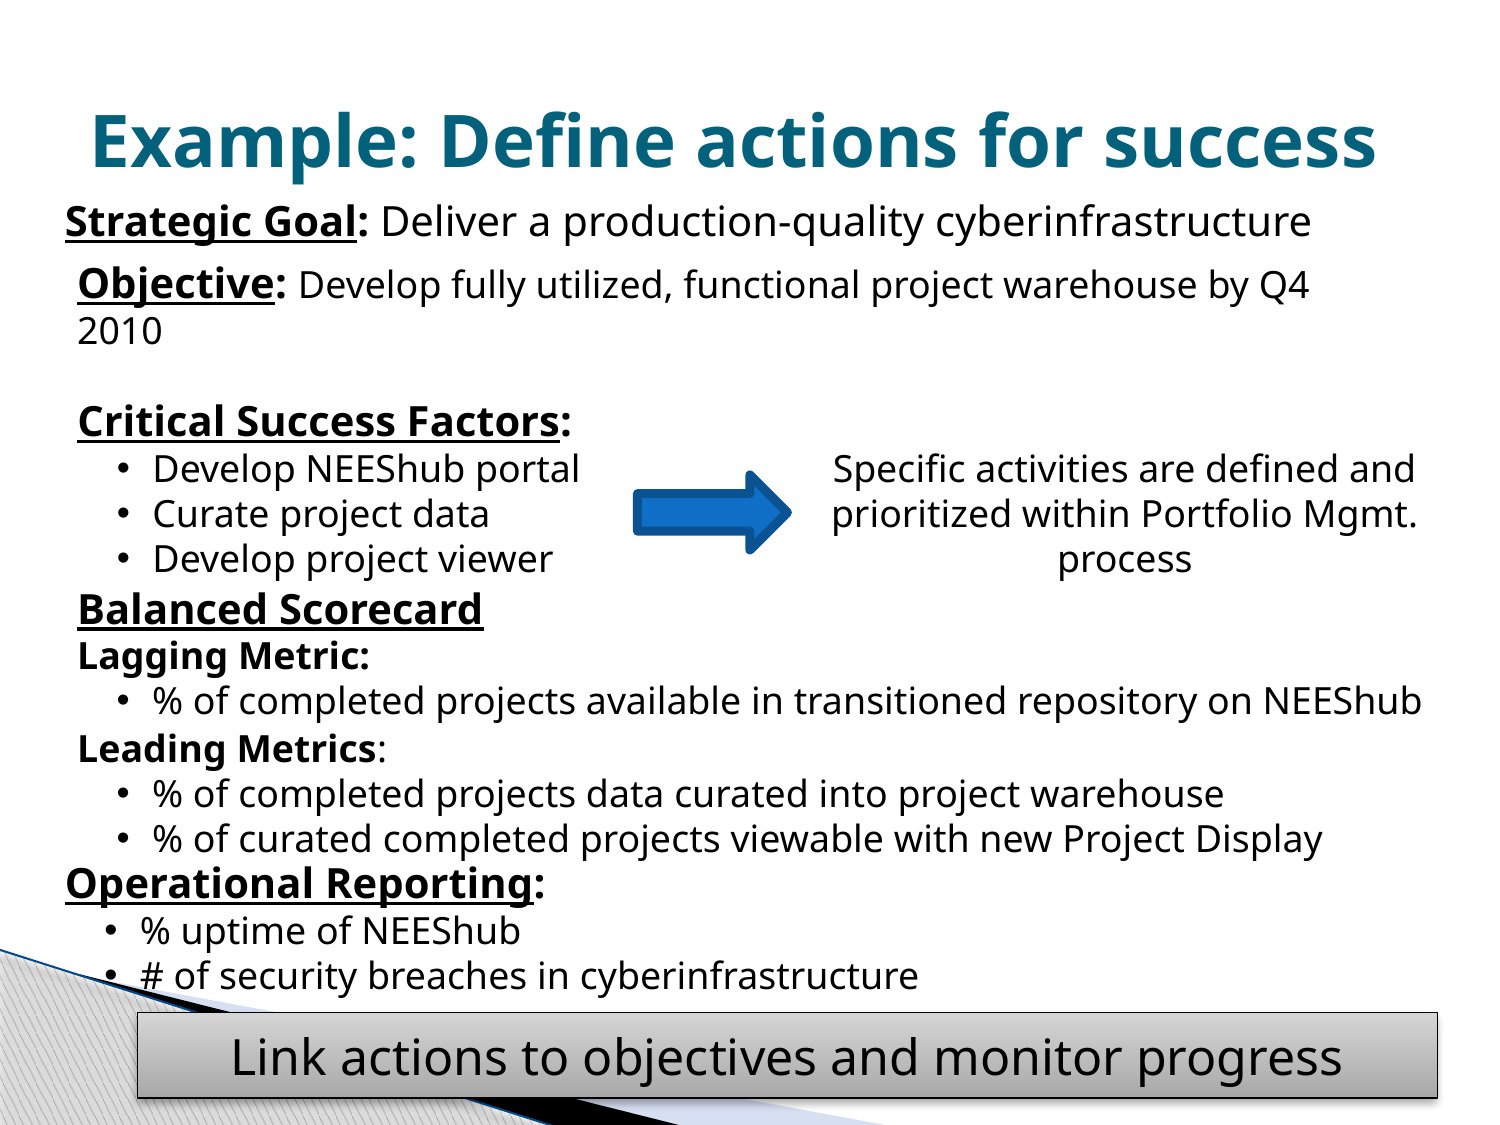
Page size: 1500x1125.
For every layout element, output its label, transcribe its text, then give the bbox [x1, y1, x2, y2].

text_box Strategic Goal: Deliver a production-quality cyberinfrastructure [50, 187, 1450, 253]
text_box Link actions to objectives and monitor progress [137, 1050, 1438, 1099]
text_box Critical Success Factors: Develop NEEShub portal Curate project data Develop project viewer [62, 387, 1450, 633]
text_box Objective: Develop fully utilized, functional project warehouse by Q4 2010 [62, 249, 1350, 360]
text_box Balanced Scorecard Lagging Metric: % of completed projects available in transitioned repository on NEEShub Leading Metrics: % of completed projects data curated into project warehouse % of curated completed projects viewable with new Project Display [62, 575, 1500, 868]
text_box Operational Reporting: % uptime of NEEShub # of security breaches in cyberinfrastructure [50, 849, 1438, 1050]
title Example: Define actions for success [75, 45, 1425, 187]
text_box Specific activities are defined and prioritized within Portfolio Mgmt. process [812, 437, 1438, 588]
text_box [632, 470, 792, 555]
